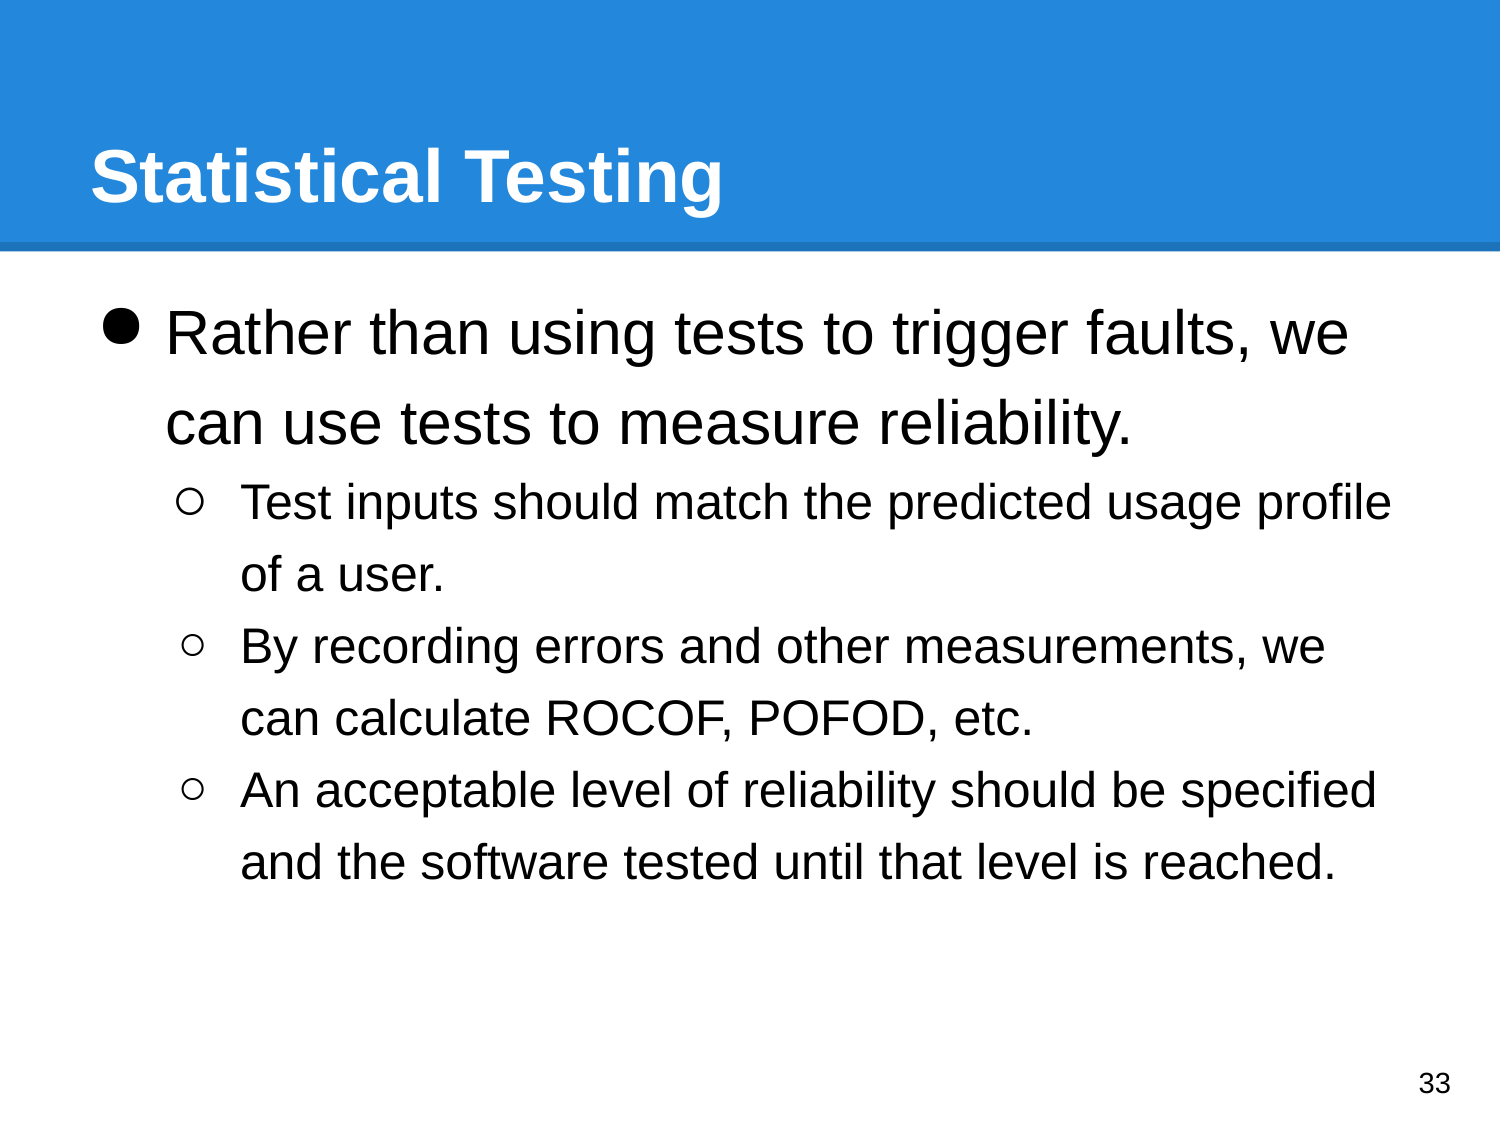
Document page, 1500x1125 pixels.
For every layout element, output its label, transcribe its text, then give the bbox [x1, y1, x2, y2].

title Statistical Testing [75, 45, 1425, 233]
list Rather than using tests to trigger faults, we can use tests to measure reliability. Test inputs should match the predicted usage profile of a user. By recording errors and other measurements, we can calculate ROCOF, POFOD, etc. An acceptable level of reliability should be specified and the software tested until that level is reached. [75, 262, 1425, 1078]
slide_number ‹#› [1403, 1038, 1494, 1125]
